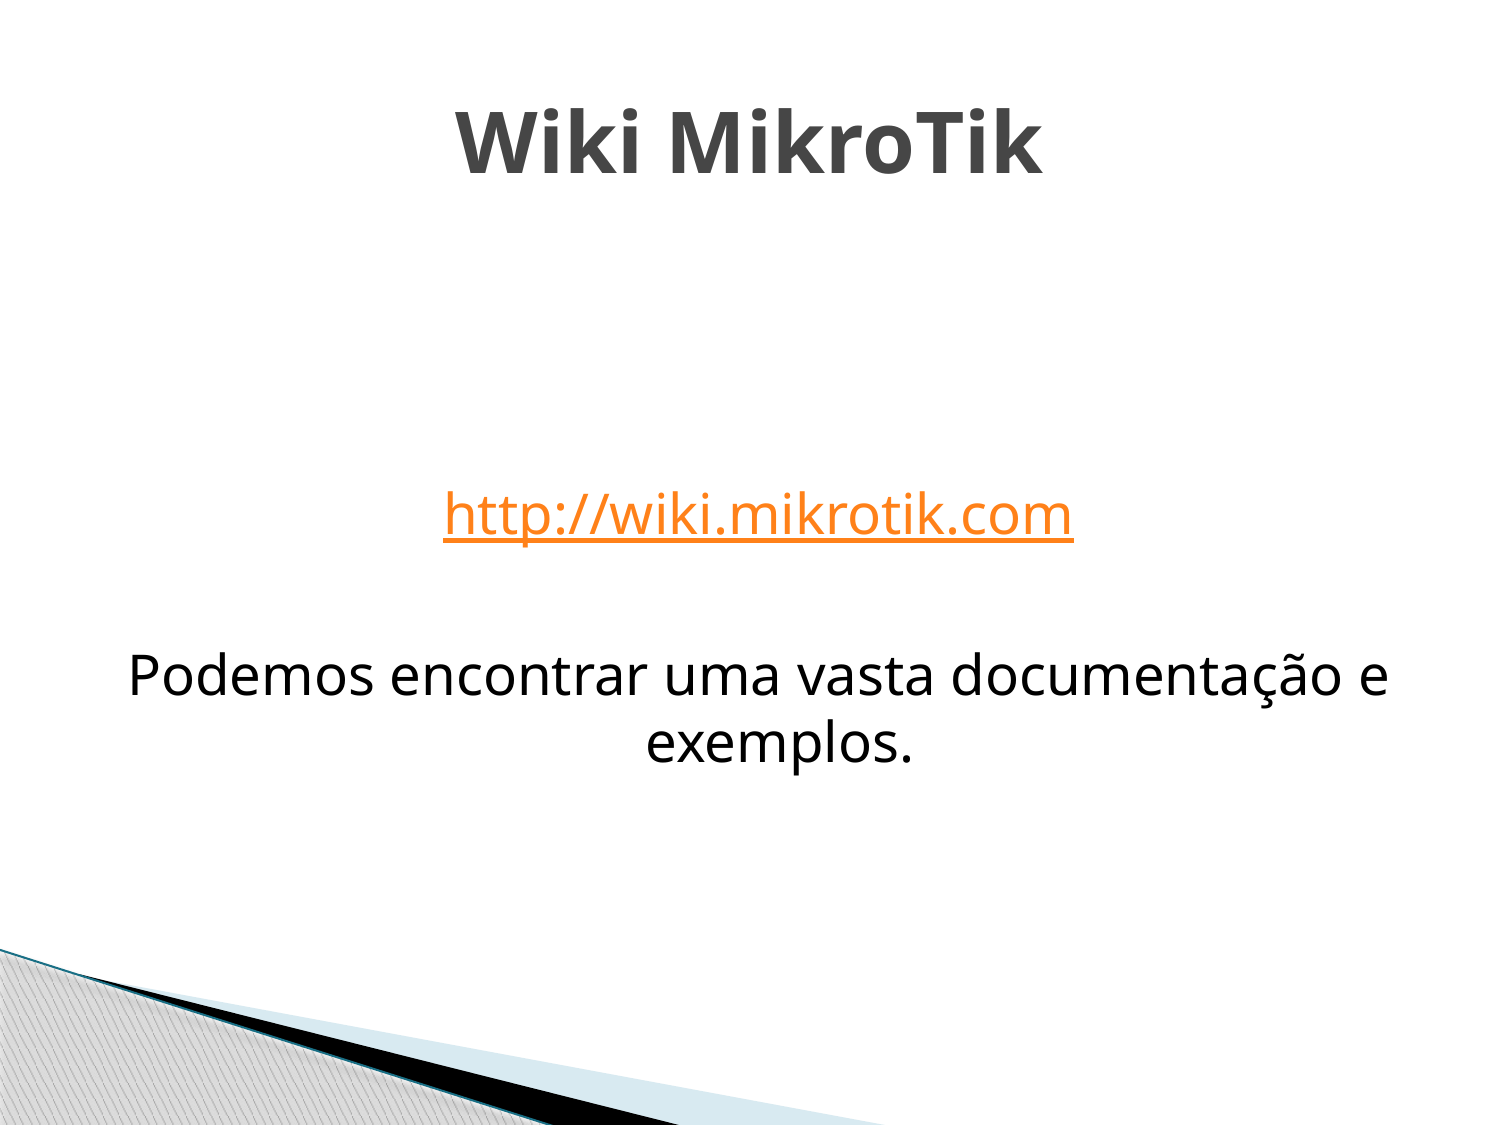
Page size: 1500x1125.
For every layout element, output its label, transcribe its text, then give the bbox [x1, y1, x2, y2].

list http://wiki.mikrotik.com Podemos encontrar uma vasta documentação e exemplos. [75, 243, 1425, 986]
title Wiki MikroTik [75, 45, 1425, 233]
